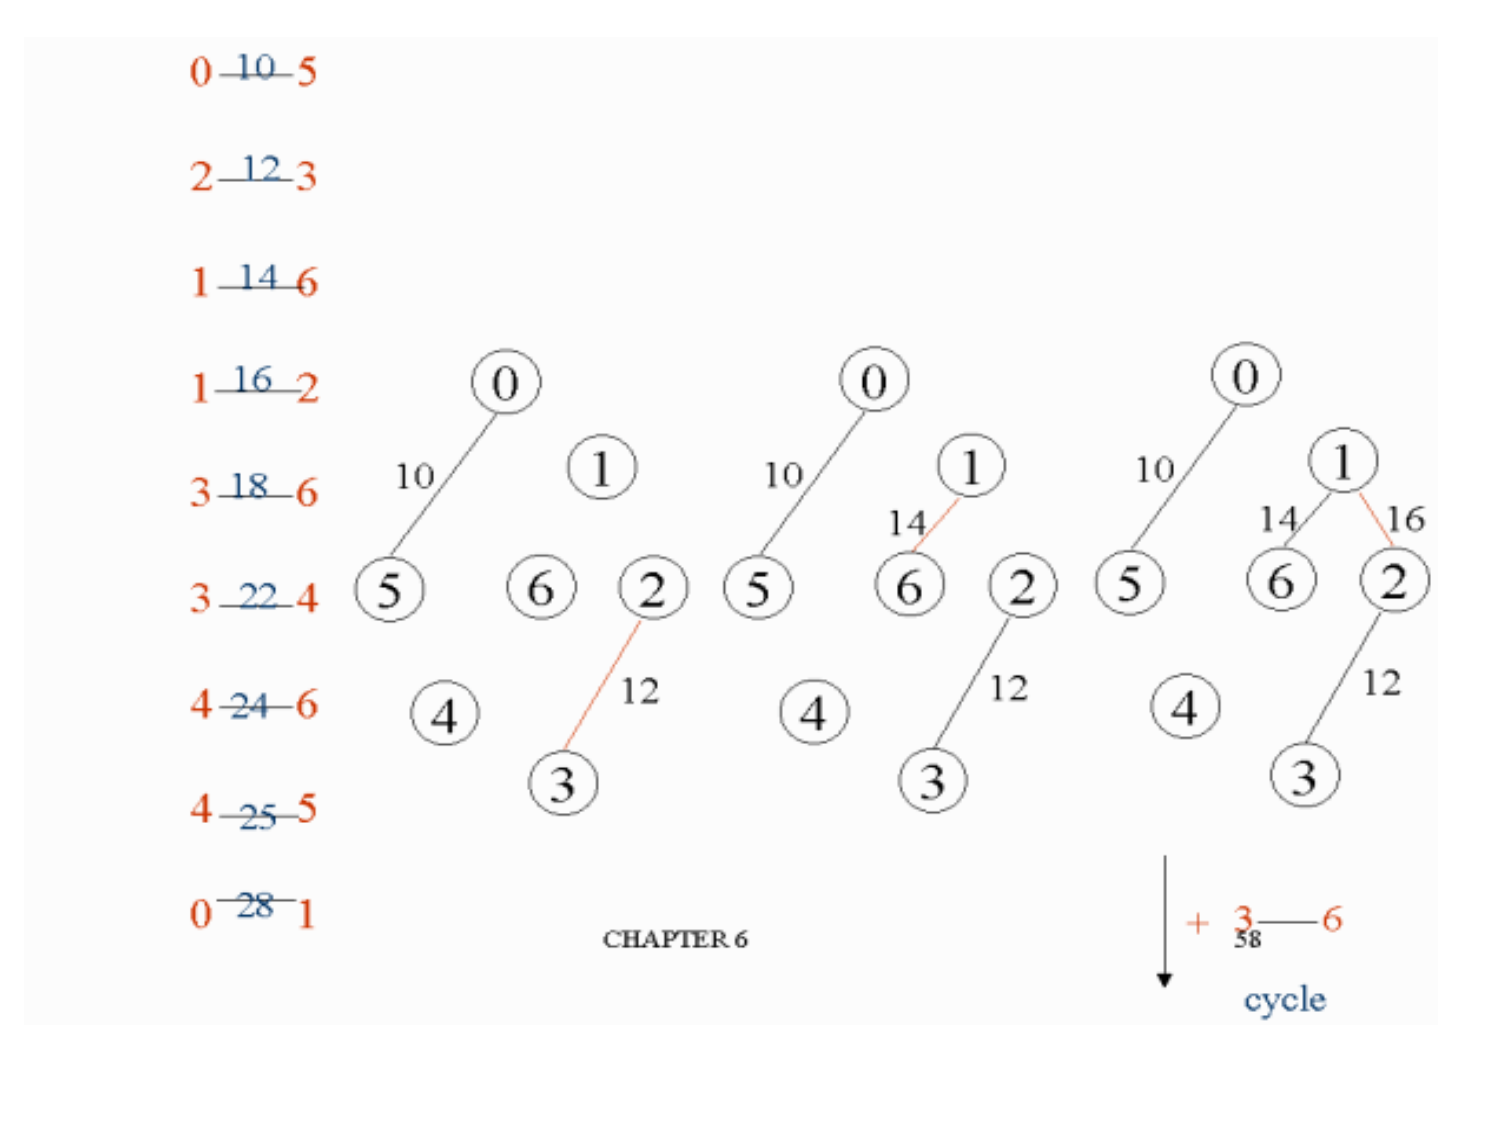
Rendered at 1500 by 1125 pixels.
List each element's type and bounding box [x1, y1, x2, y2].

picture [24, 37, 1438, 1026]
